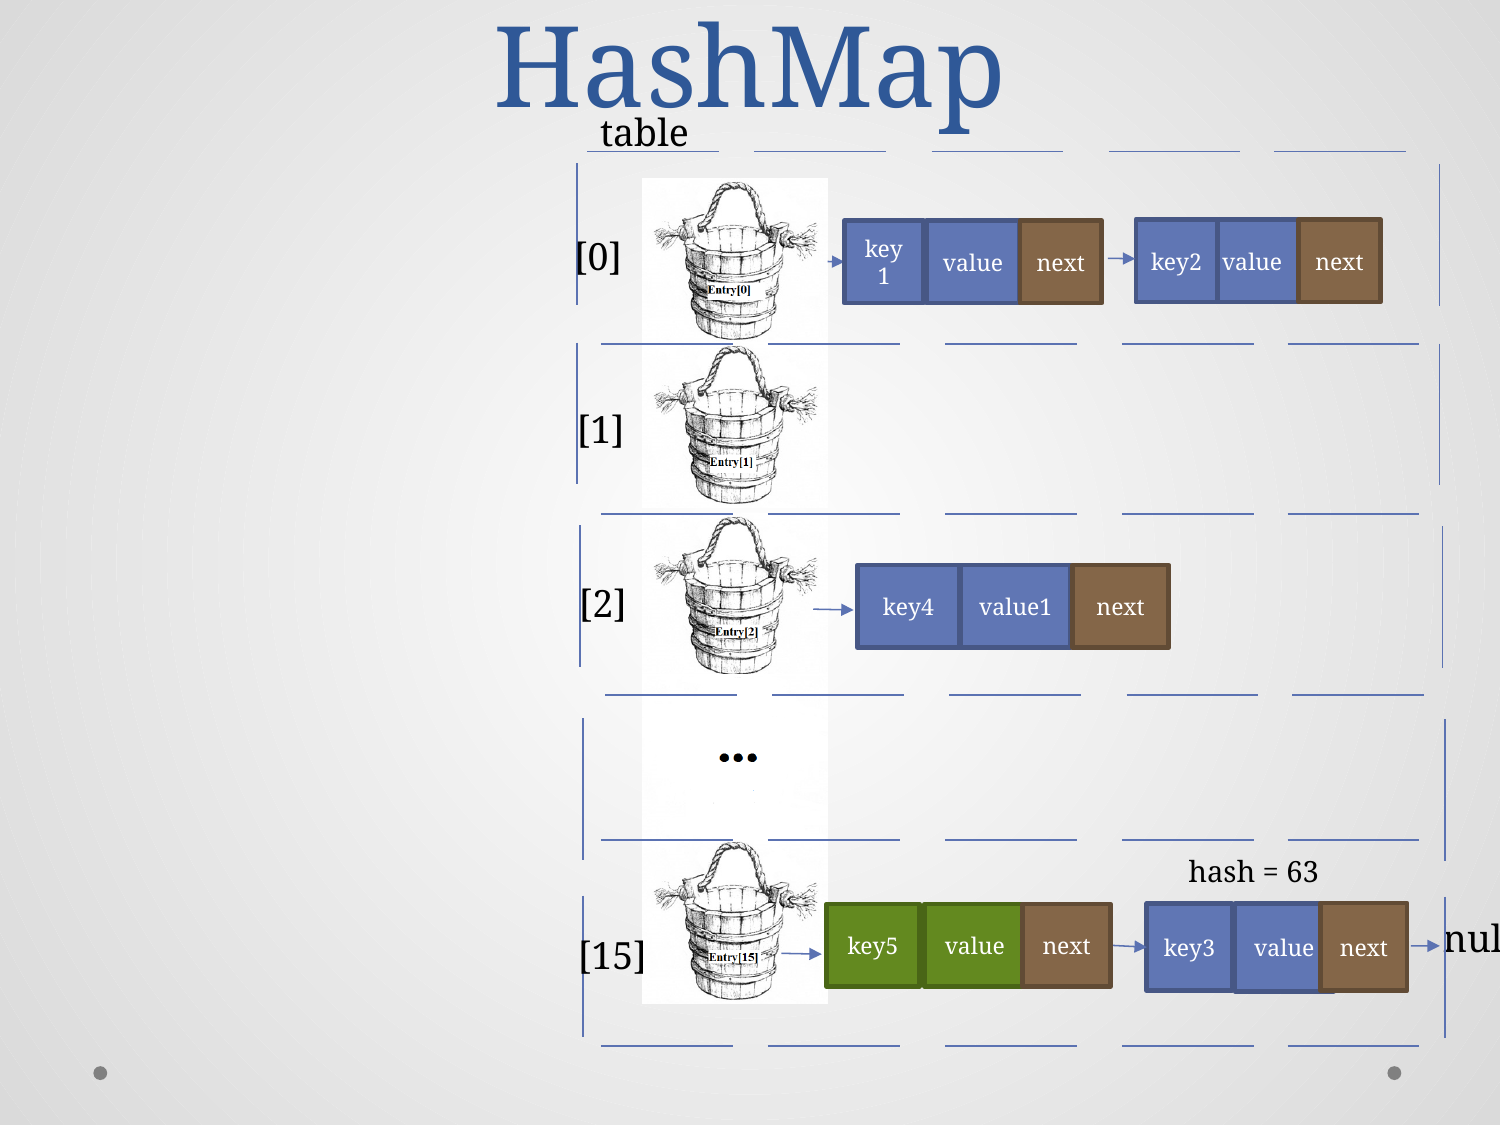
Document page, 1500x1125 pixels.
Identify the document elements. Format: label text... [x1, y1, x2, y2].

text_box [560, 101, 1500, 1046]
title HashMap [75, 0, 1425, 138]
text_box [826, 903, 1111, 987]
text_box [857, 564, 1169, 648]
